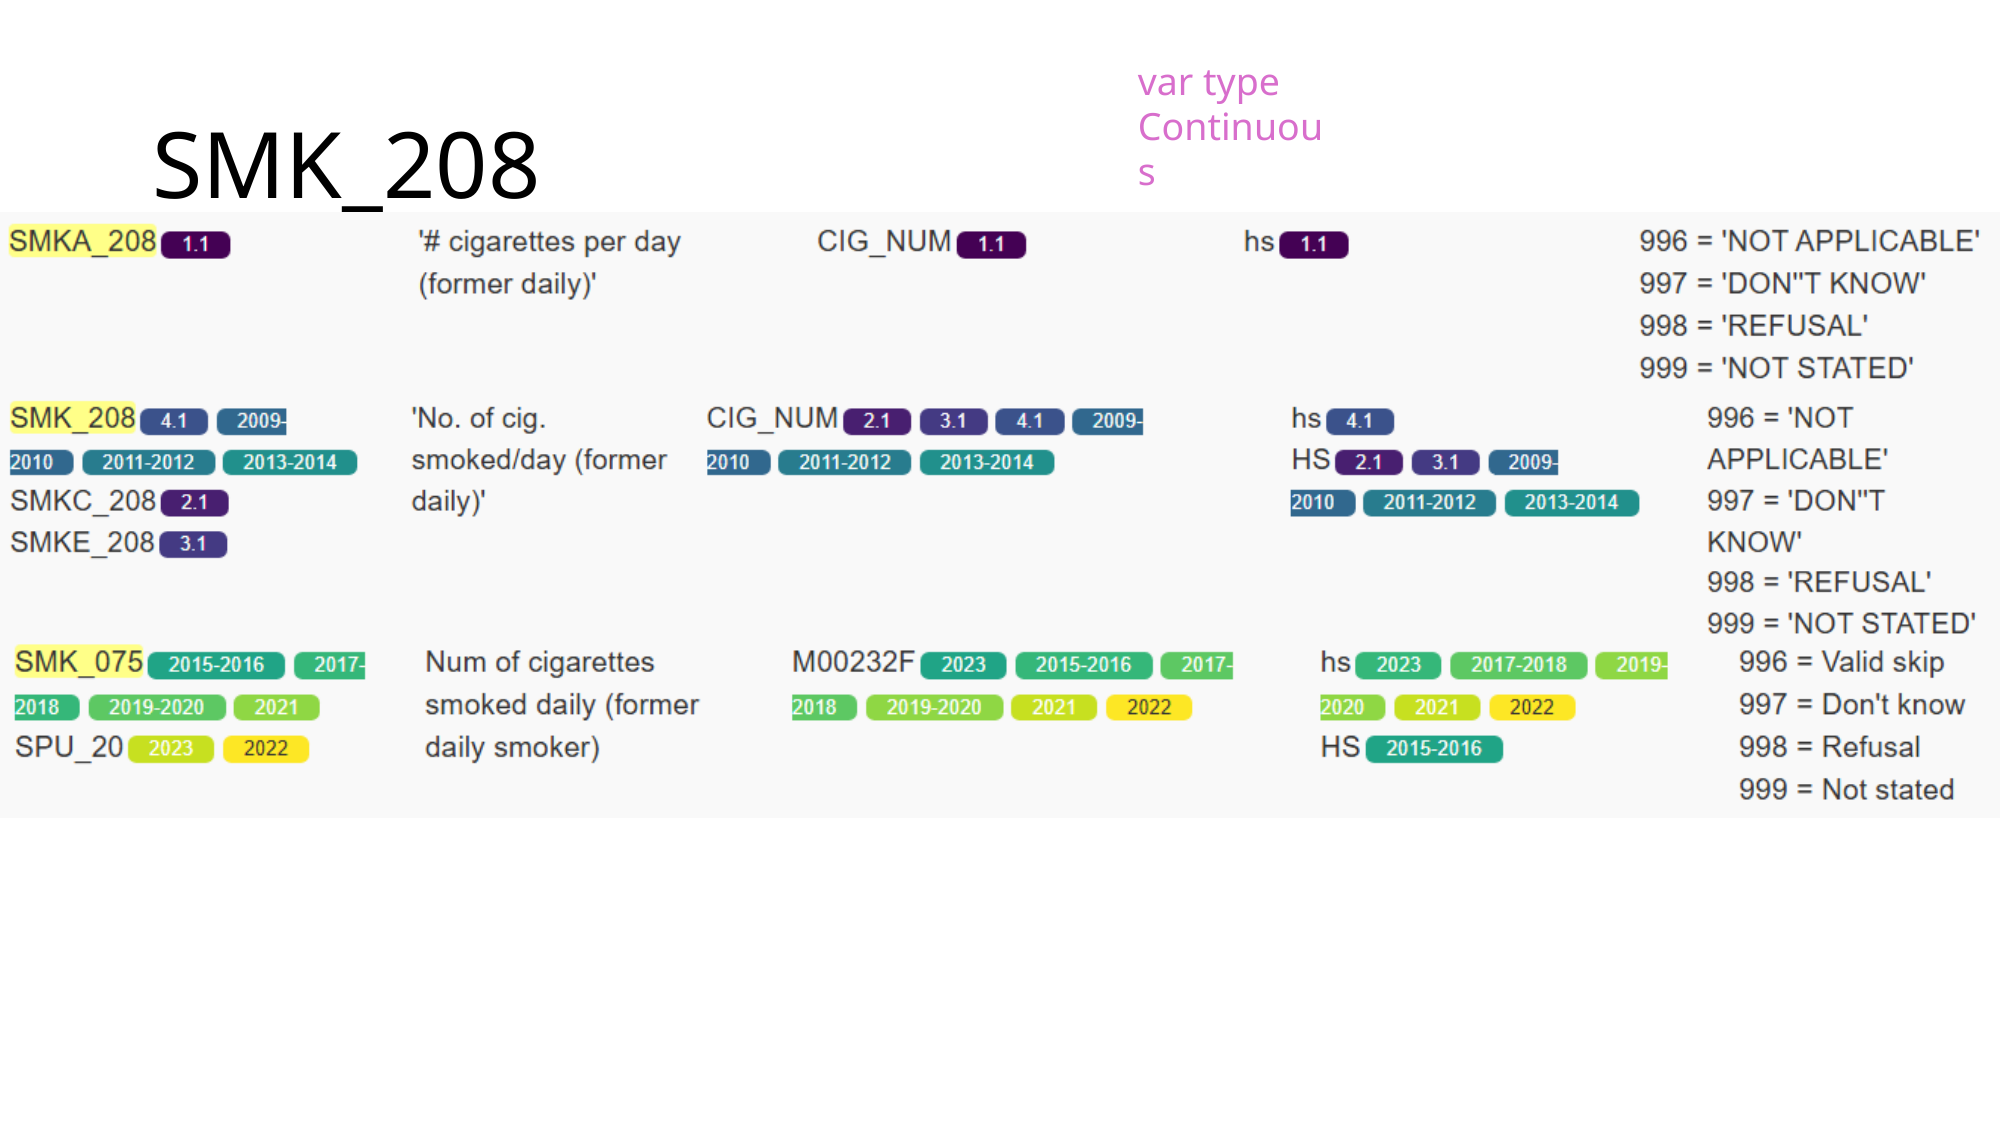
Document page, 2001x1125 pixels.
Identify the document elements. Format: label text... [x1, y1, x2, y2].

text_box var type Continuous [1123, 50, 1356, 201]
picture [0, 211, 2000, 818]
title SMK_208 [137, 59, 1863, 211]
